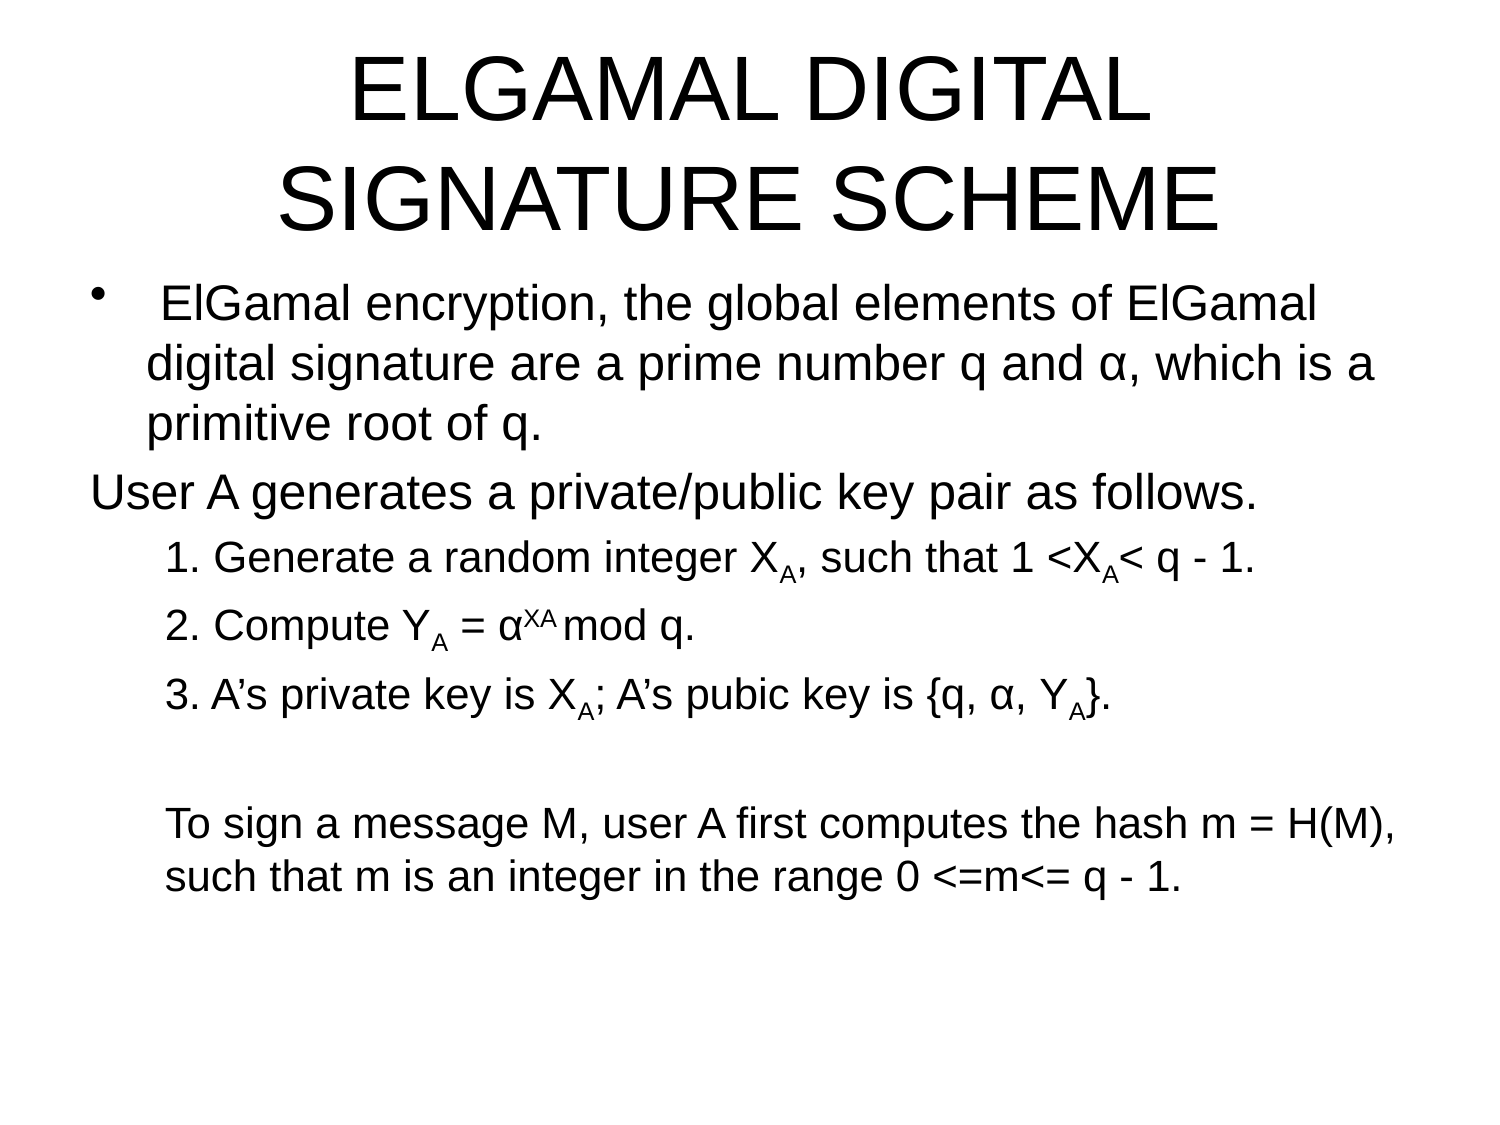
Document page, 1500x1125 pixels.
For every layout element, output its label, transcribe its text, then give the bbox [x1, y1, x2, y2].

list ElGamal encryption, the global elements of ElGamal digital signature are a prime number q and α, which is a primitive root of q. User A generates a private/public key pair as follows. 1. Generate a random integer XA, such that 1 <XA< q - 1. 2. Compute YA = αXA mod q. 3. A’s private key is XA; A’s pubic key is {q, α, YA}. To sign a message M, user A first computes the hash m = H(M), such that m is an integer in the range 0 <=m<= q - 1. [74, 262, 1426, 1006]
title ELGAMAL DIGITAL SIGNATURE SCHEME [74, 44, 1426, 233]
